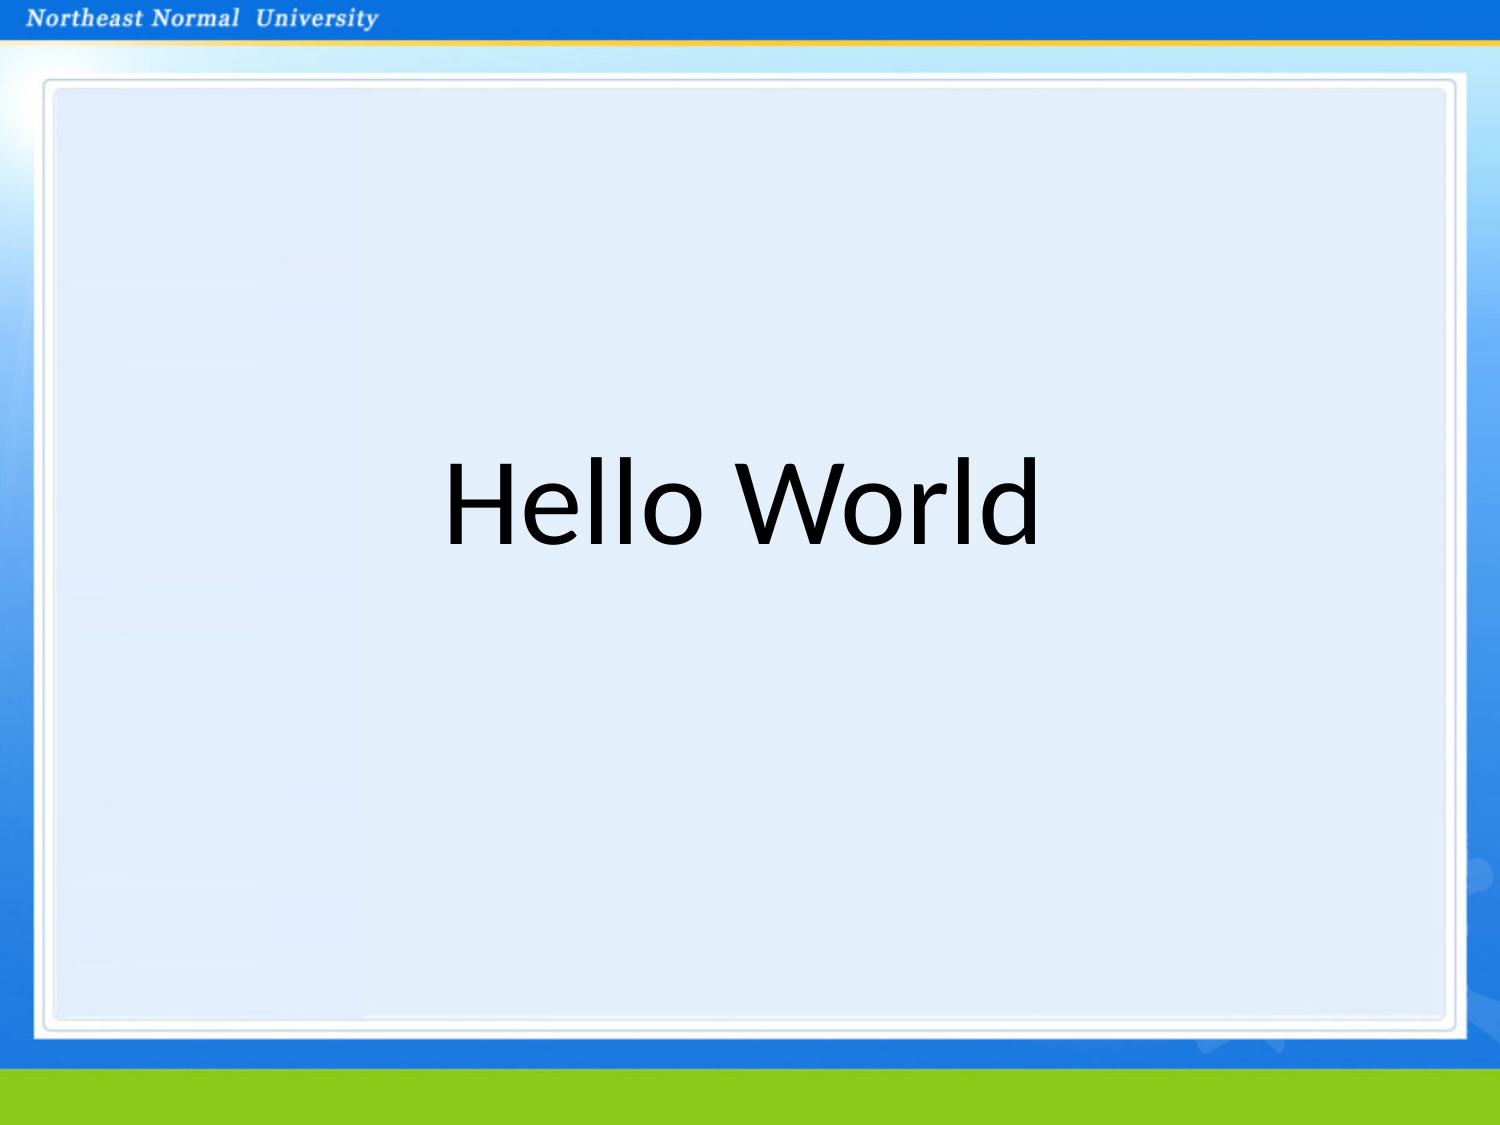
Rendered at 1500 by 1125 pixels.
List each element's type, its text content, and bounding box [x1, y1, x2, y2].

title Hello World [277, 373, 1211, 615]
picture [0, 0, 1500, 1125]
